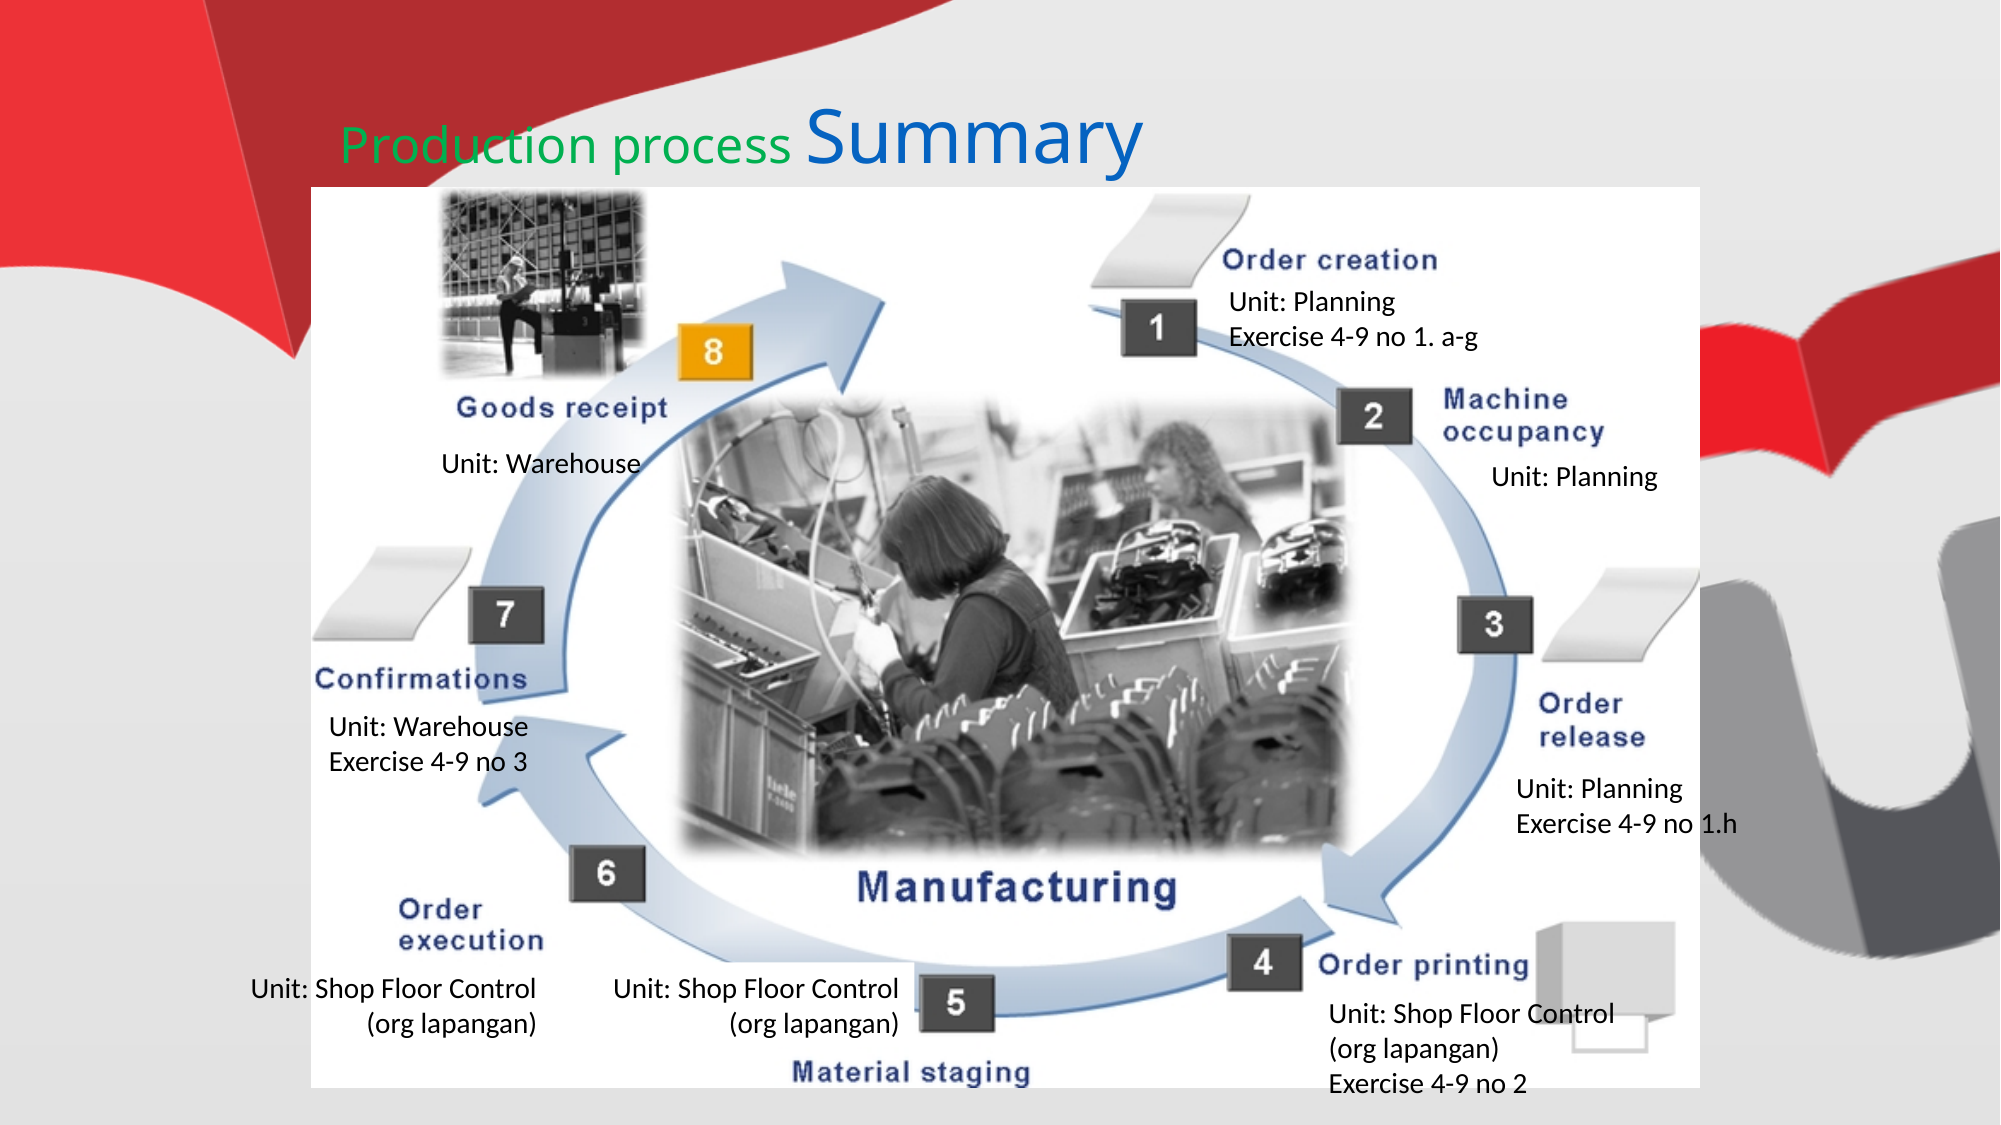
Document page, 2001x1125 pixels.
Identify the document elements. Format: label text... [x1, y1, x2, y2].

picture [0, 0, 2001, 1088]
text_box Unit: Shop Floor Control (org lapangan) Exercise 4-9 no 2 [1314, 1088, 1631, 1108]
text_box Unit: Planning Exercise 4-9 no 1.h [1700, 762, 1753, 848]
title Production process Summary [324, 45, 1675, 187]
text_box Unit: Shop Floor Control (org lapangan) [235, 962, 311, 1048]
